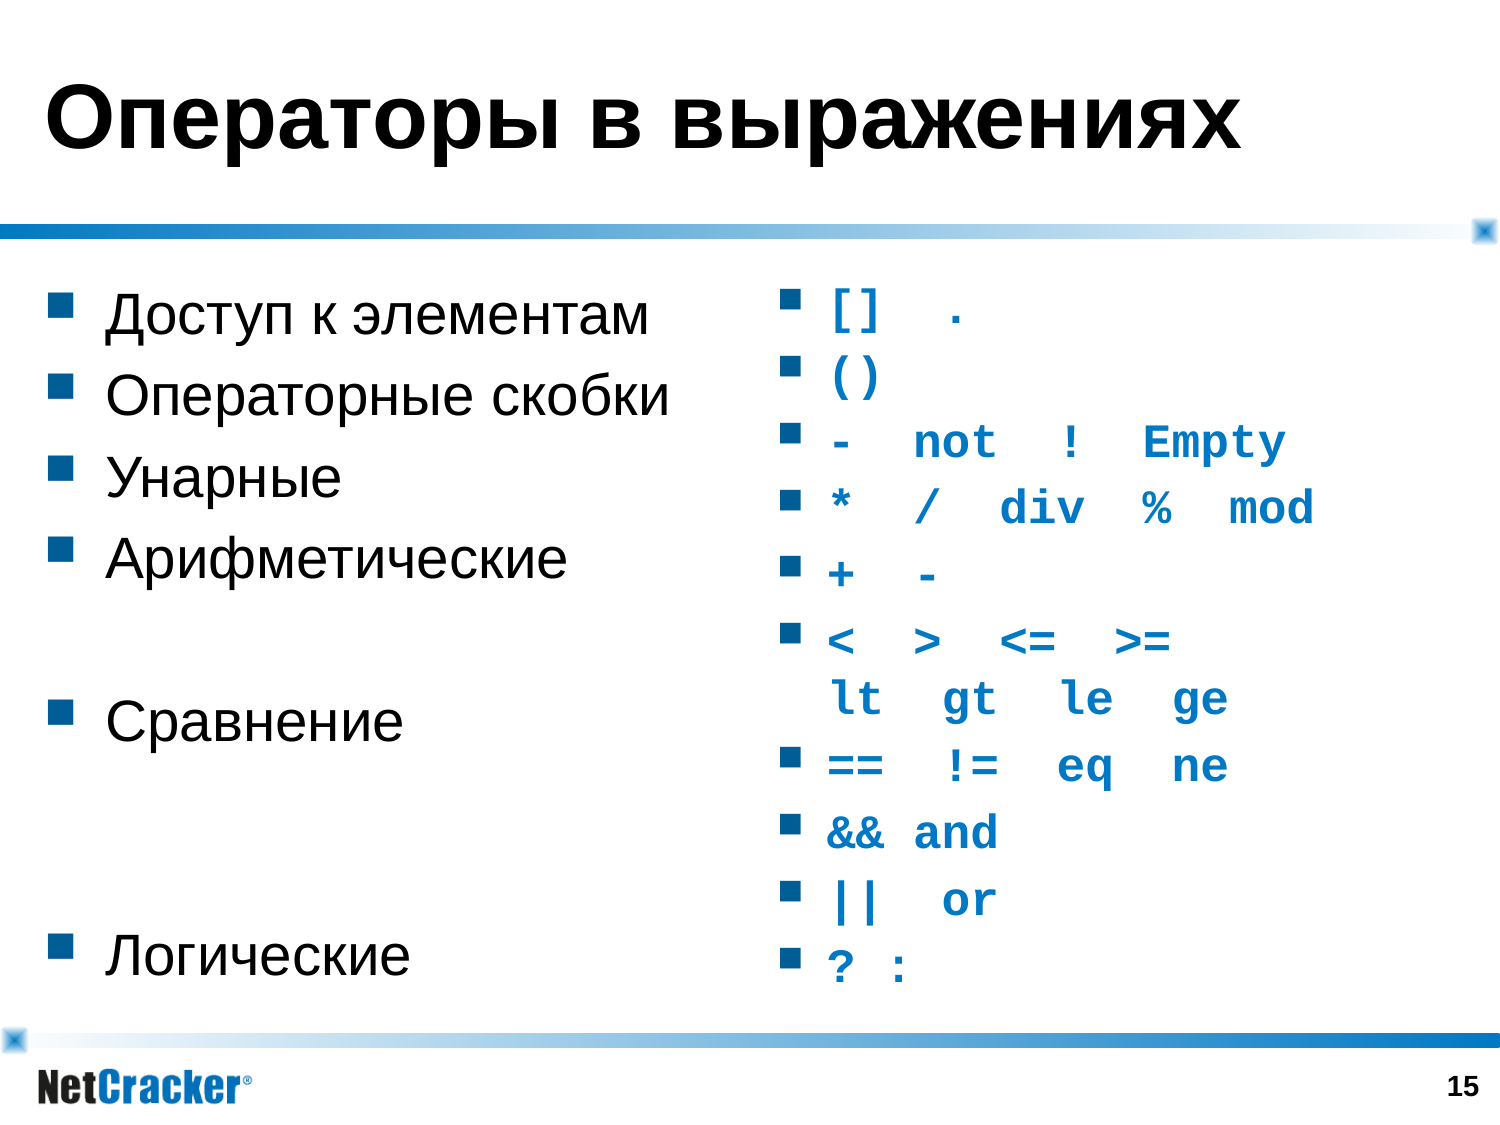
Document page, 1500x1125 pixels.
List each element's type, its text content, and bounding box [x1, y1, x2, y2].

slide_number 14 [1143, 1034, 1495, 1111]
title Операторы в выражениях [29, 0, 1470, 225]
list Доступ к элементам Операторные скобки Унарные Арифметические Сравнение Логические [29, 268, 737, 1004]
list [] . () - not ! Empty * / div % mod + - < > <= >= lt gt le ge == != eq ne && and || or ? : [761, 268, 1470, 1004]
picture [34, 1063, 256, 1118]
